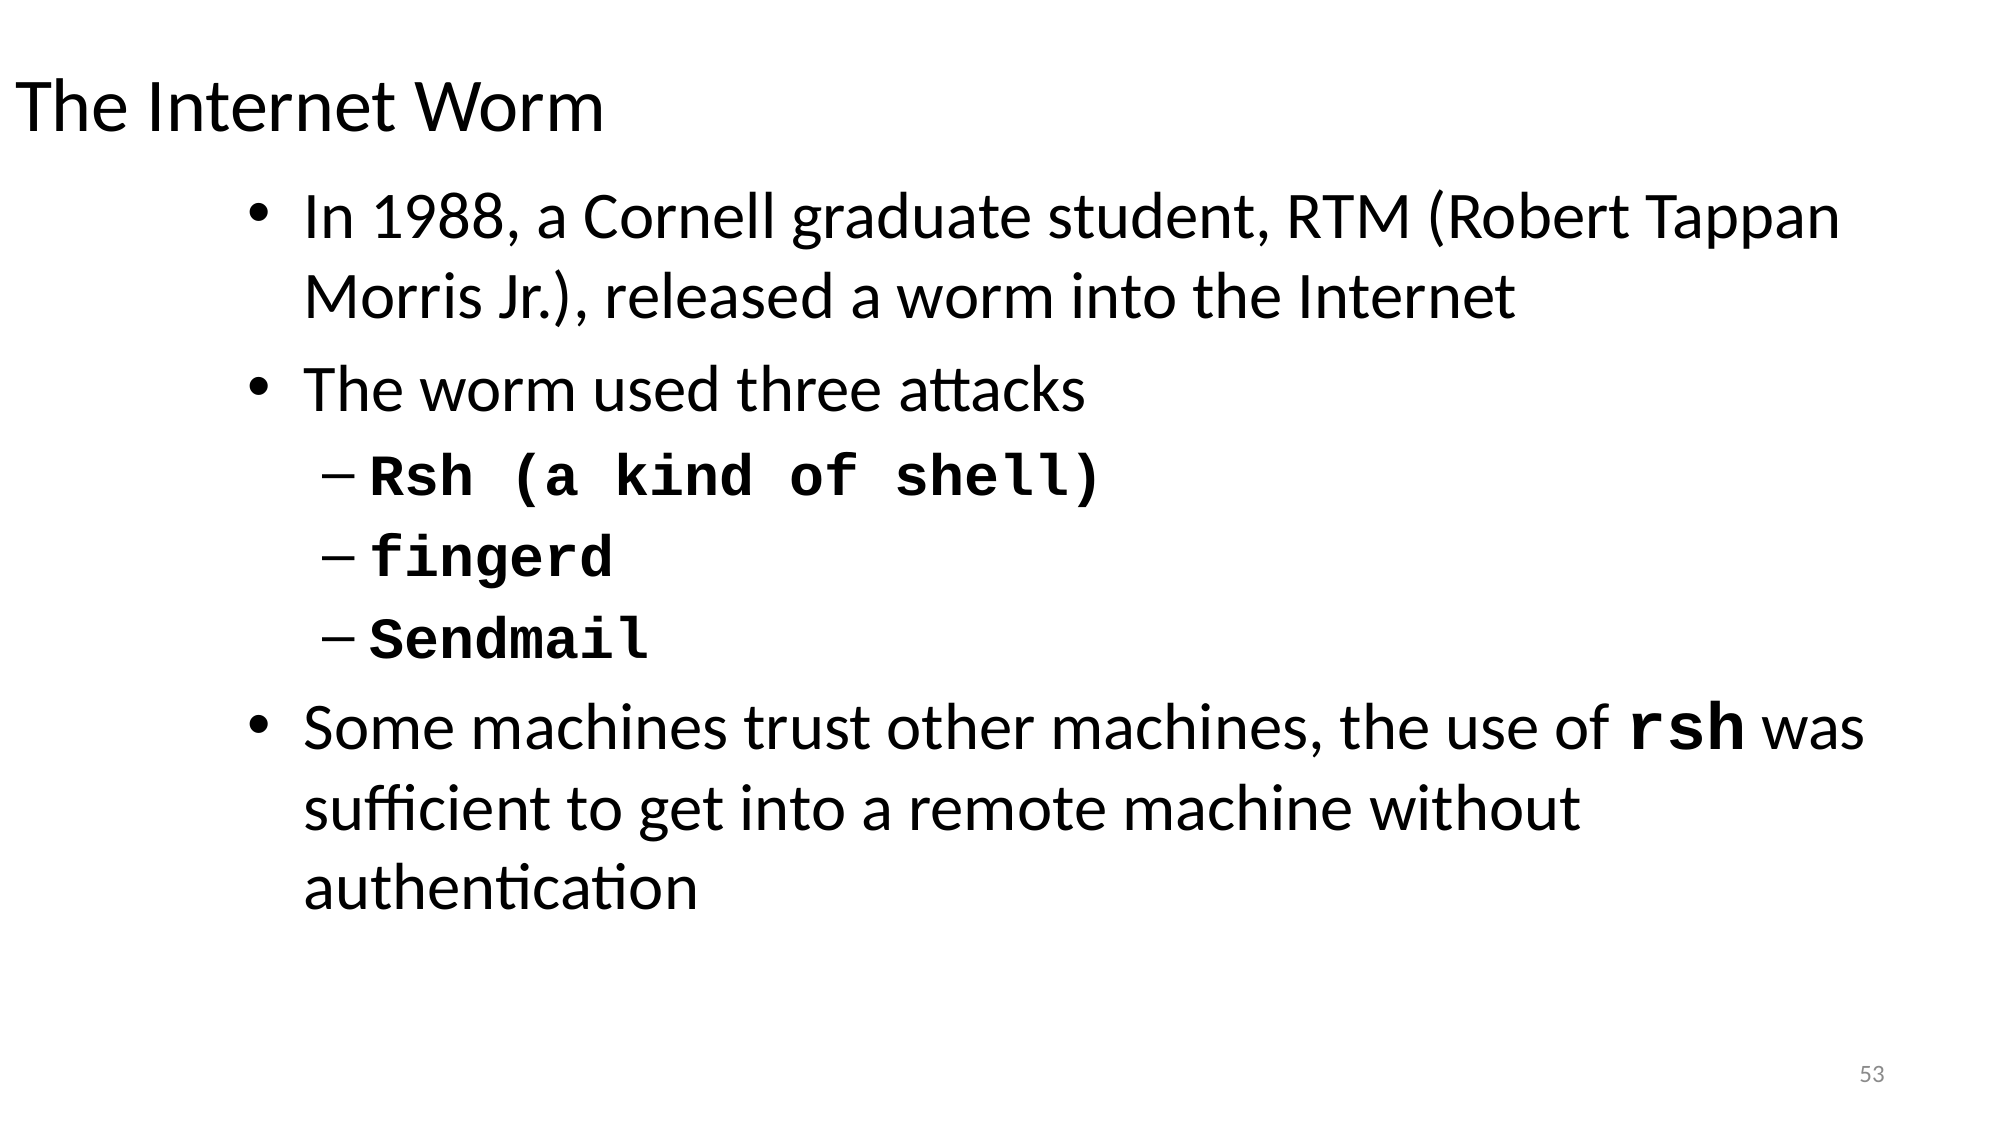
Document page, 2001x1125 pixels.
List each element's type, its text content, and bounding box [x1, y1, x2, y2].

list In 1988, a Cornell graduate student, RTM (Robert Tappan Morris Jr.), released a worm into the Internet The worm used three attacks Rsh (a kind of shell) fingerd Sendmail Some machines trust other machines, the use of rsh was sufficient to get into a remote machine without authentication [232, 164, 1900, 1059]
title The Internet Worm [0, 46, 1800, 155]
slide_number 53 [1433, 1042, 1900, 1103]
